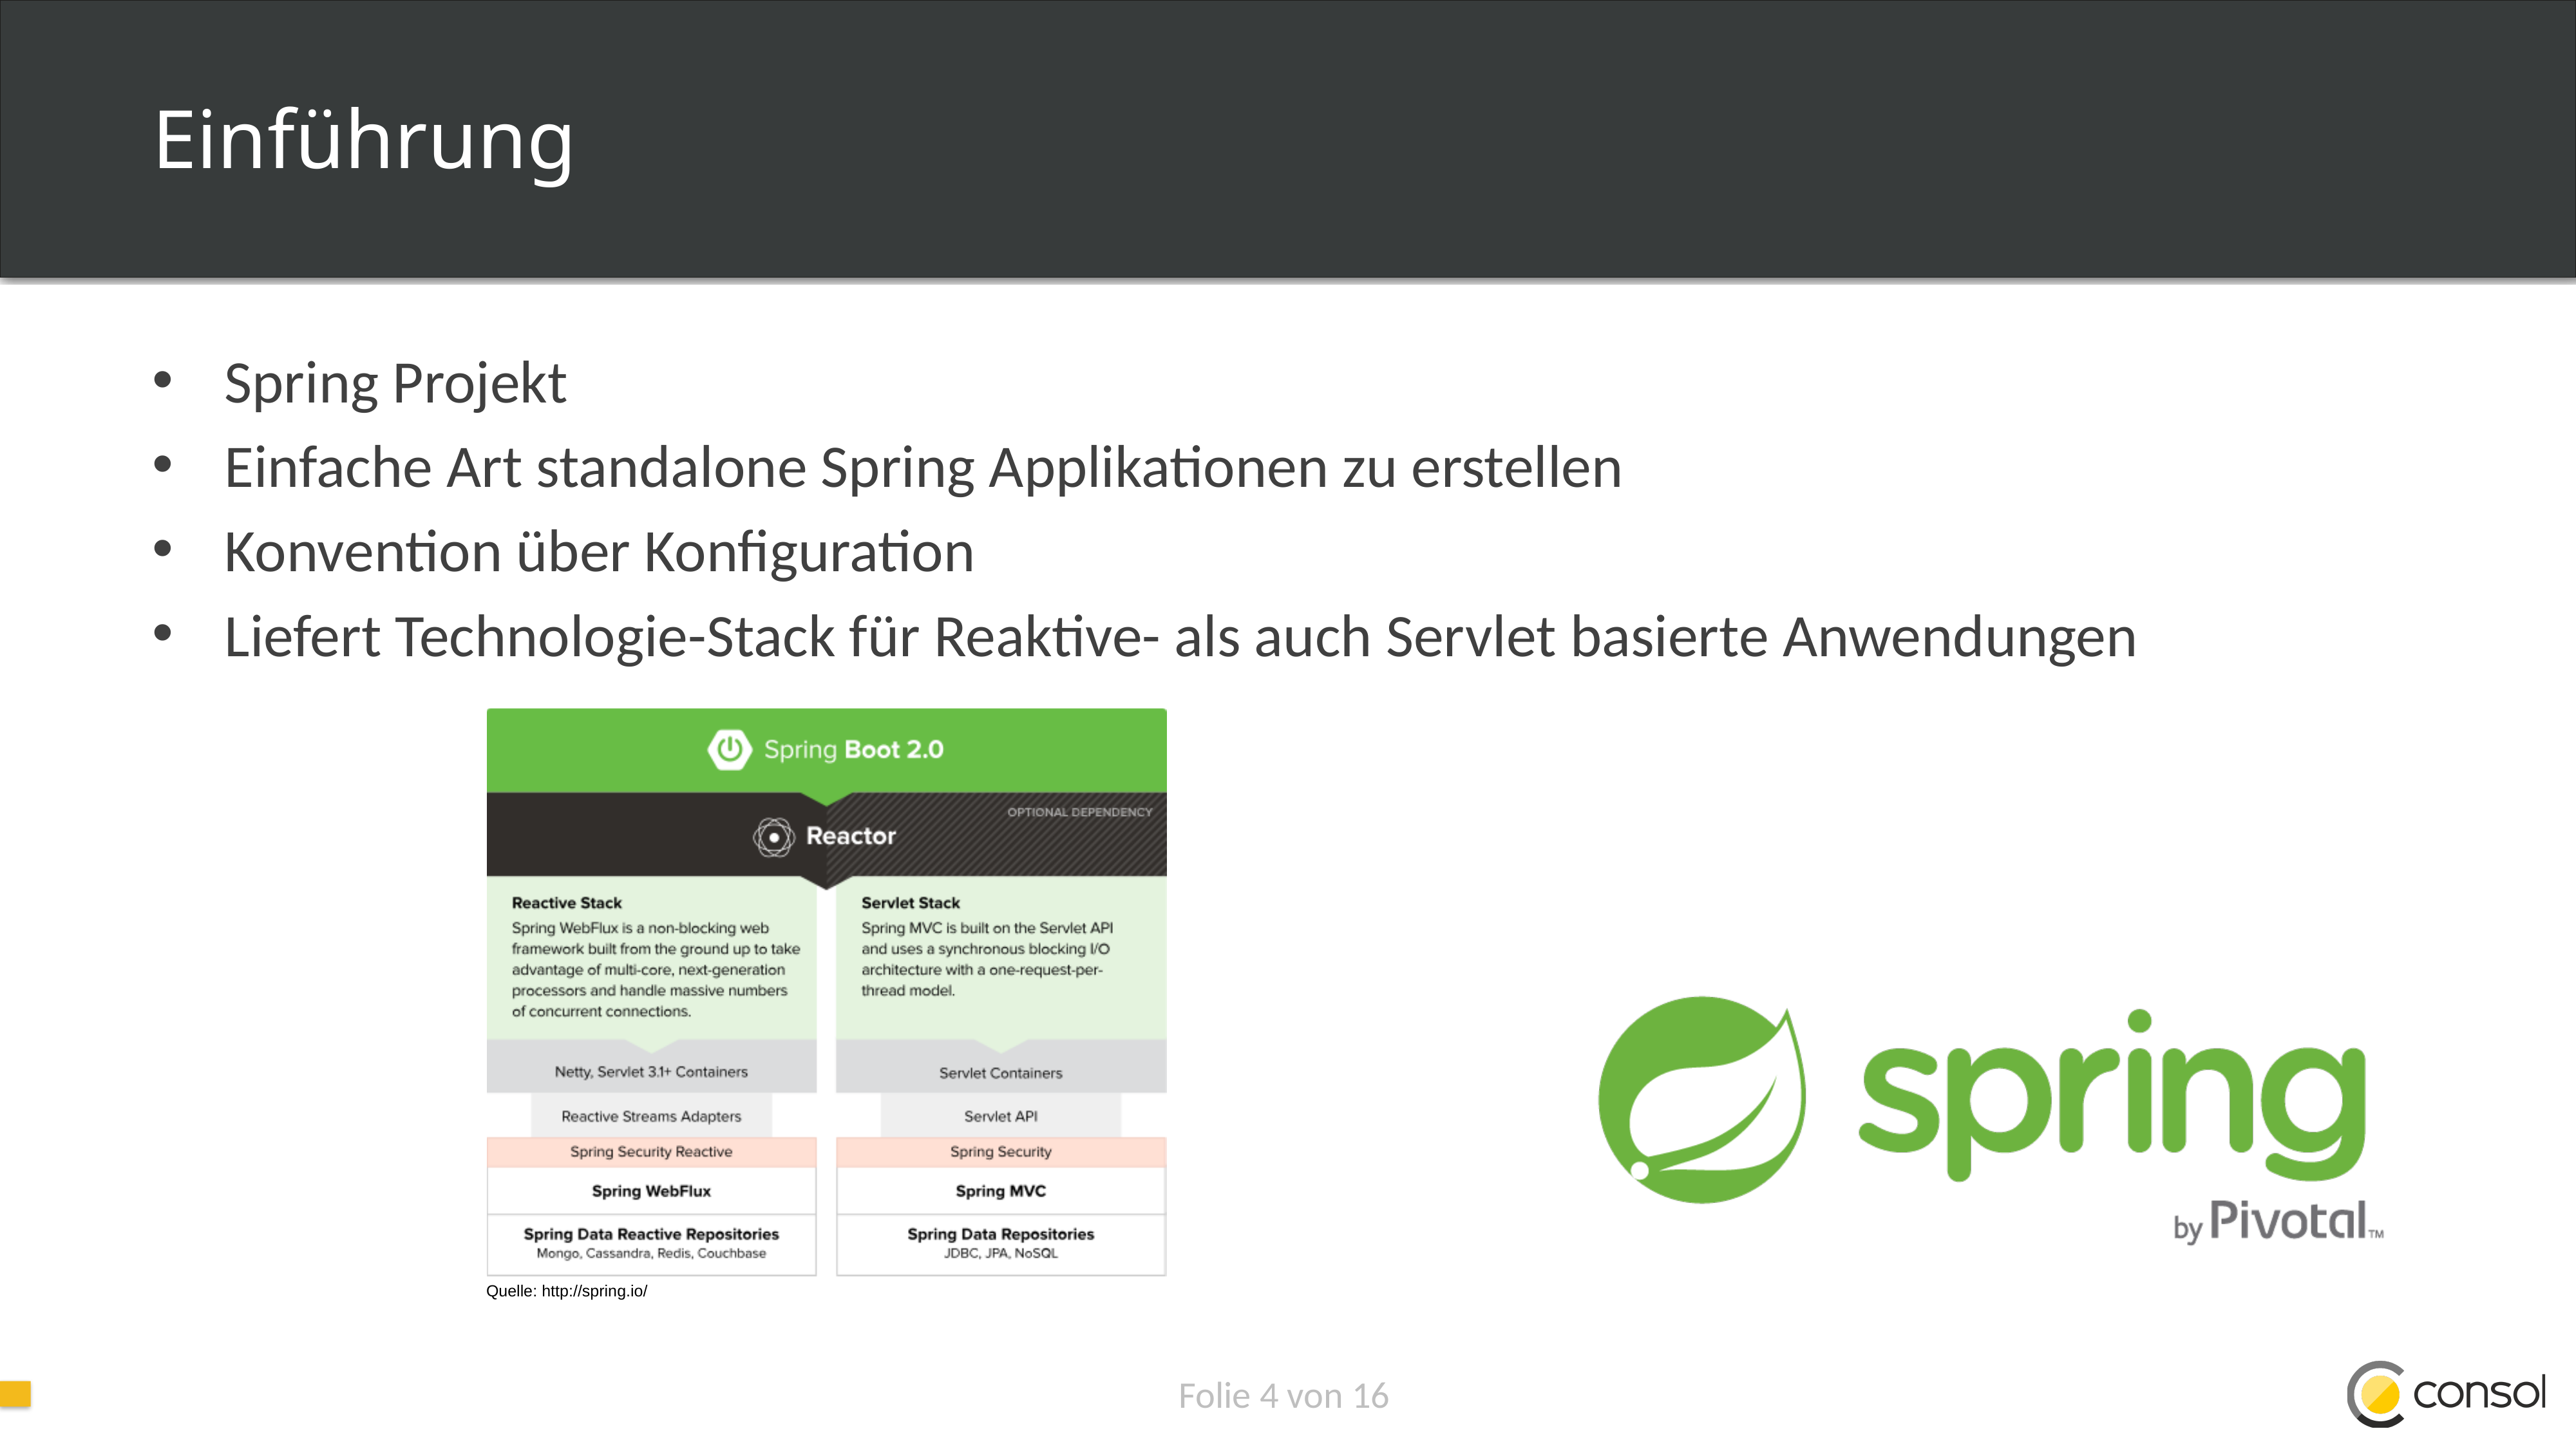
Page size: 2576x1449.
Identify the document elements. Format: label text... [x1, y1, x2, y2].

text_box Quelle: http://spring.io/ [477, 1276, 807, 1305]
picture [1589, 989, 2395, 1251]
picture [486, 708, 1167, 1276]
list Spring Projekt Einfache Art standalone Spring Applikationen zu erstellen Konvention über Konfiguration Liefert Technologie-Stack für Reaktive- als auch Servlet basierte Anwendungen [152, 342, 2421, 1251]
title Einführung [152, 33, 2421, 240]
